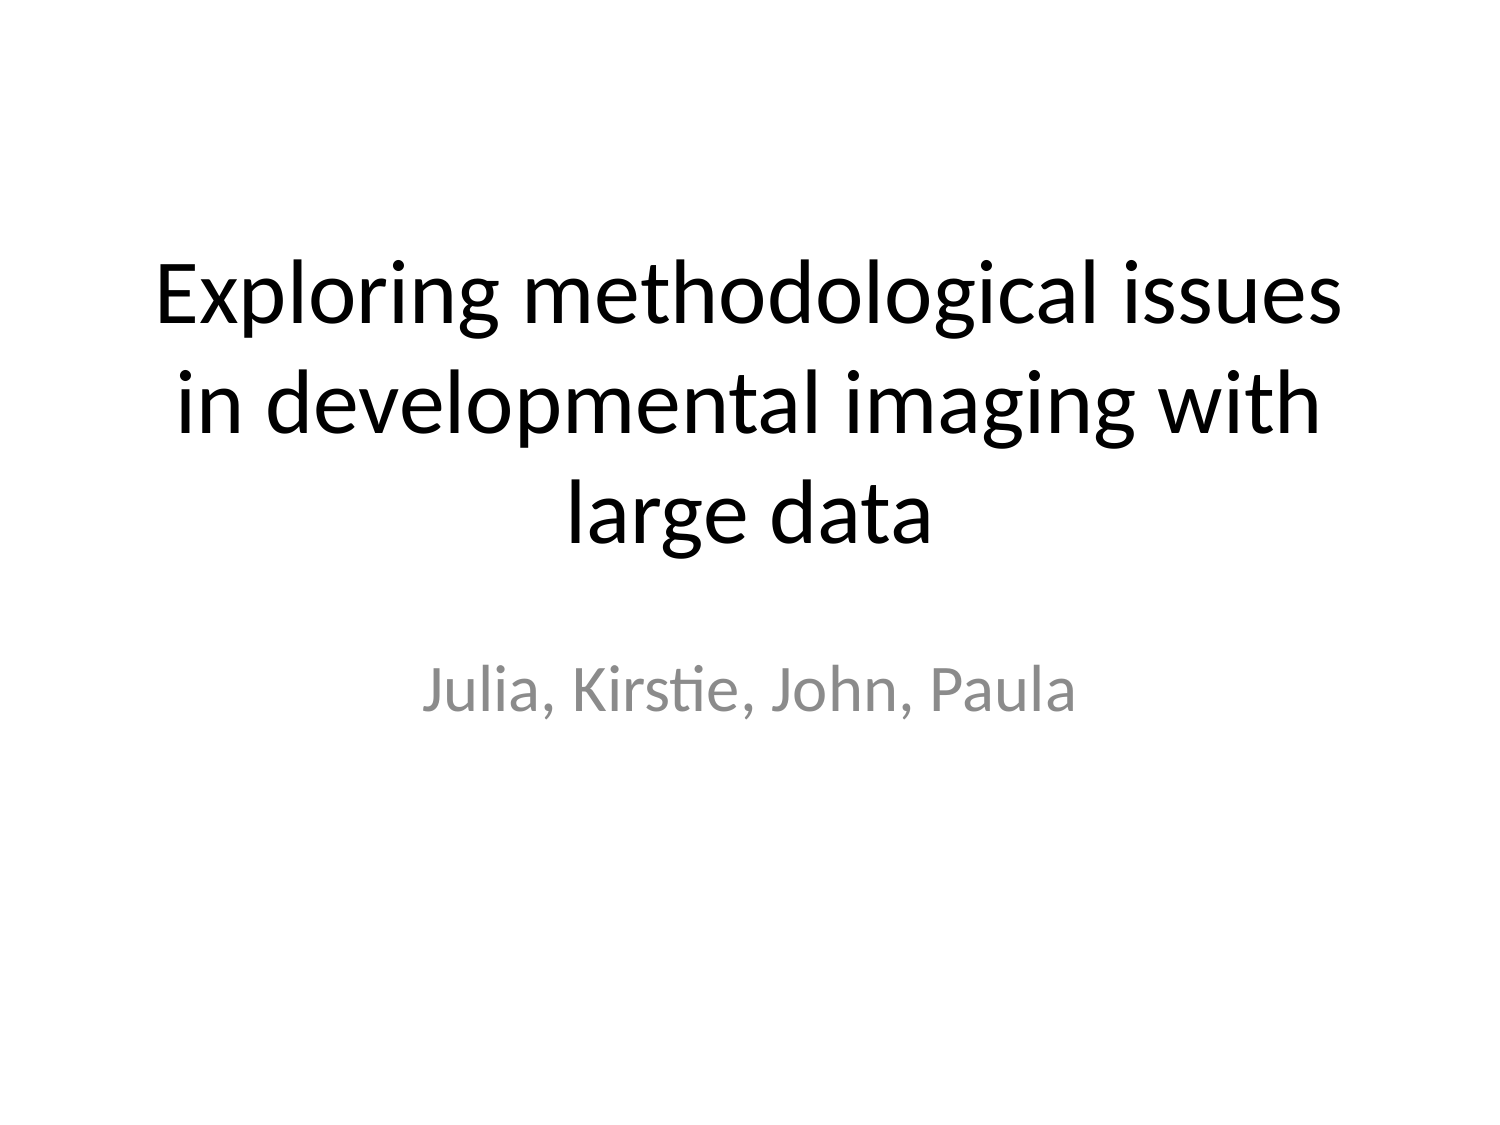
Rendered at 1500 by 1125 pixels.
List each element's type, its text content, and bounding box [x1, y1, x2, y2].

subtitle Julia, Kirstie, John, Paula [225, 637, 1275, 925]
title Exploring methodological issues in developmental imaging with large data [112, 202, 1388, 591]
